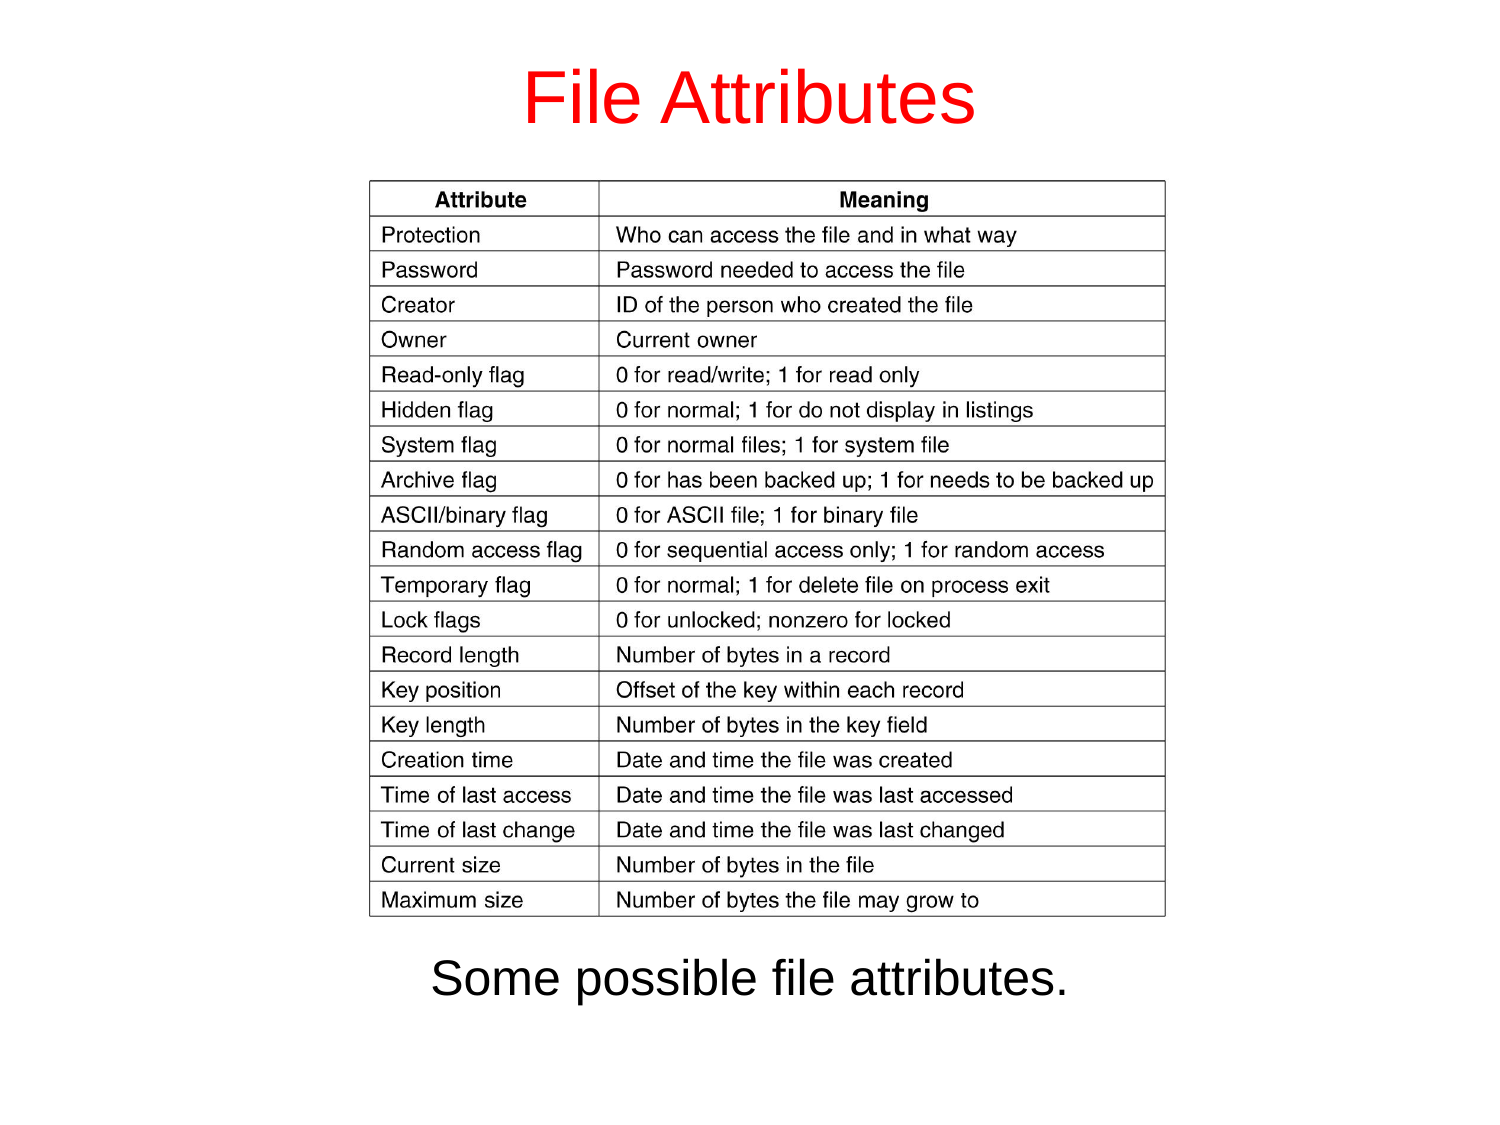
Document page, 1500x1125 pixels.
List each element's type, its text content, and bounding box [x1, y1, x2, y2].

text_box File Attributes [0, 0, 1500, 188]
picture [307, 164, 1254, 938]
text_box Some possible file attributes. [0, 937, 1500, 1075]
